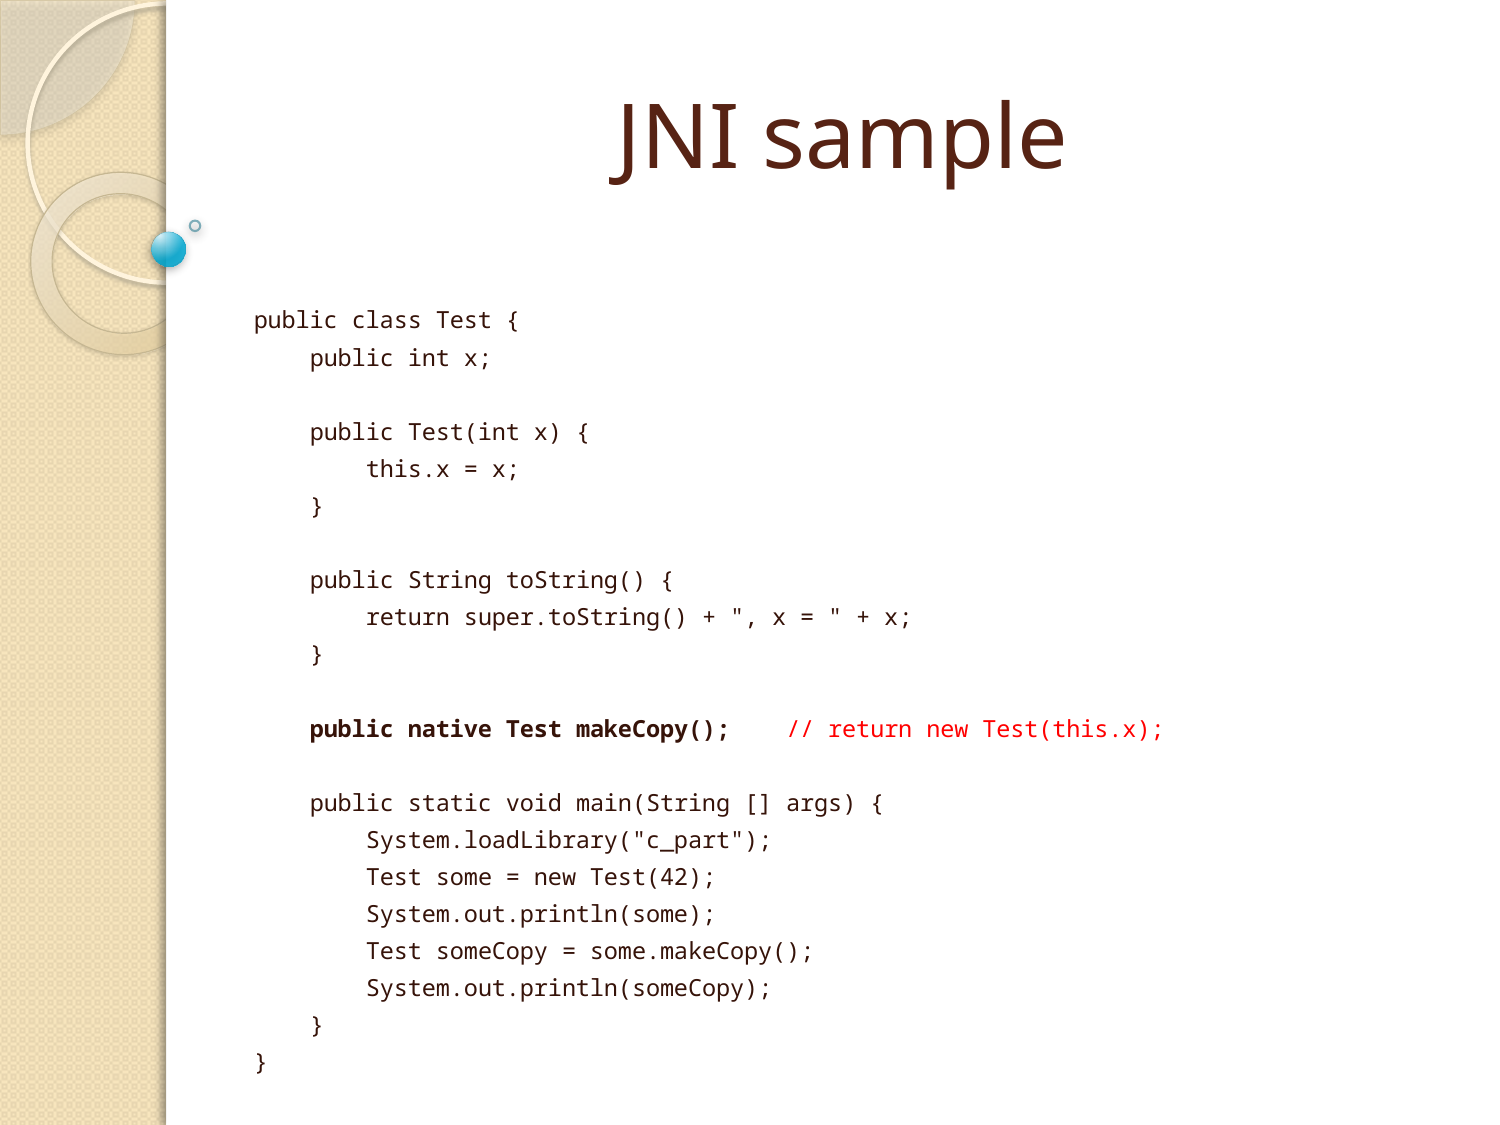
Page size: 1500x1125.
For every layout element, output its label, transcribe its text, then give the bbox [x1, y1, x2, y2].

subtitle public class Test { public int x; public Test(int x) { this.x = x; } public String toString() { return super.toString() + ", x = " + x; } public native Test makeCopy(); // return new Test(this.x); public static void main(String [] args) { System.loadLibrary("c_part"); Test some = new Test(42); System.out.println(some); Test someCopy = some.makeCopy(); System.out.println(someCopy); } } [234, 305, 1450, 1094]
title JNI sample [234, 54, 1450, 195]
